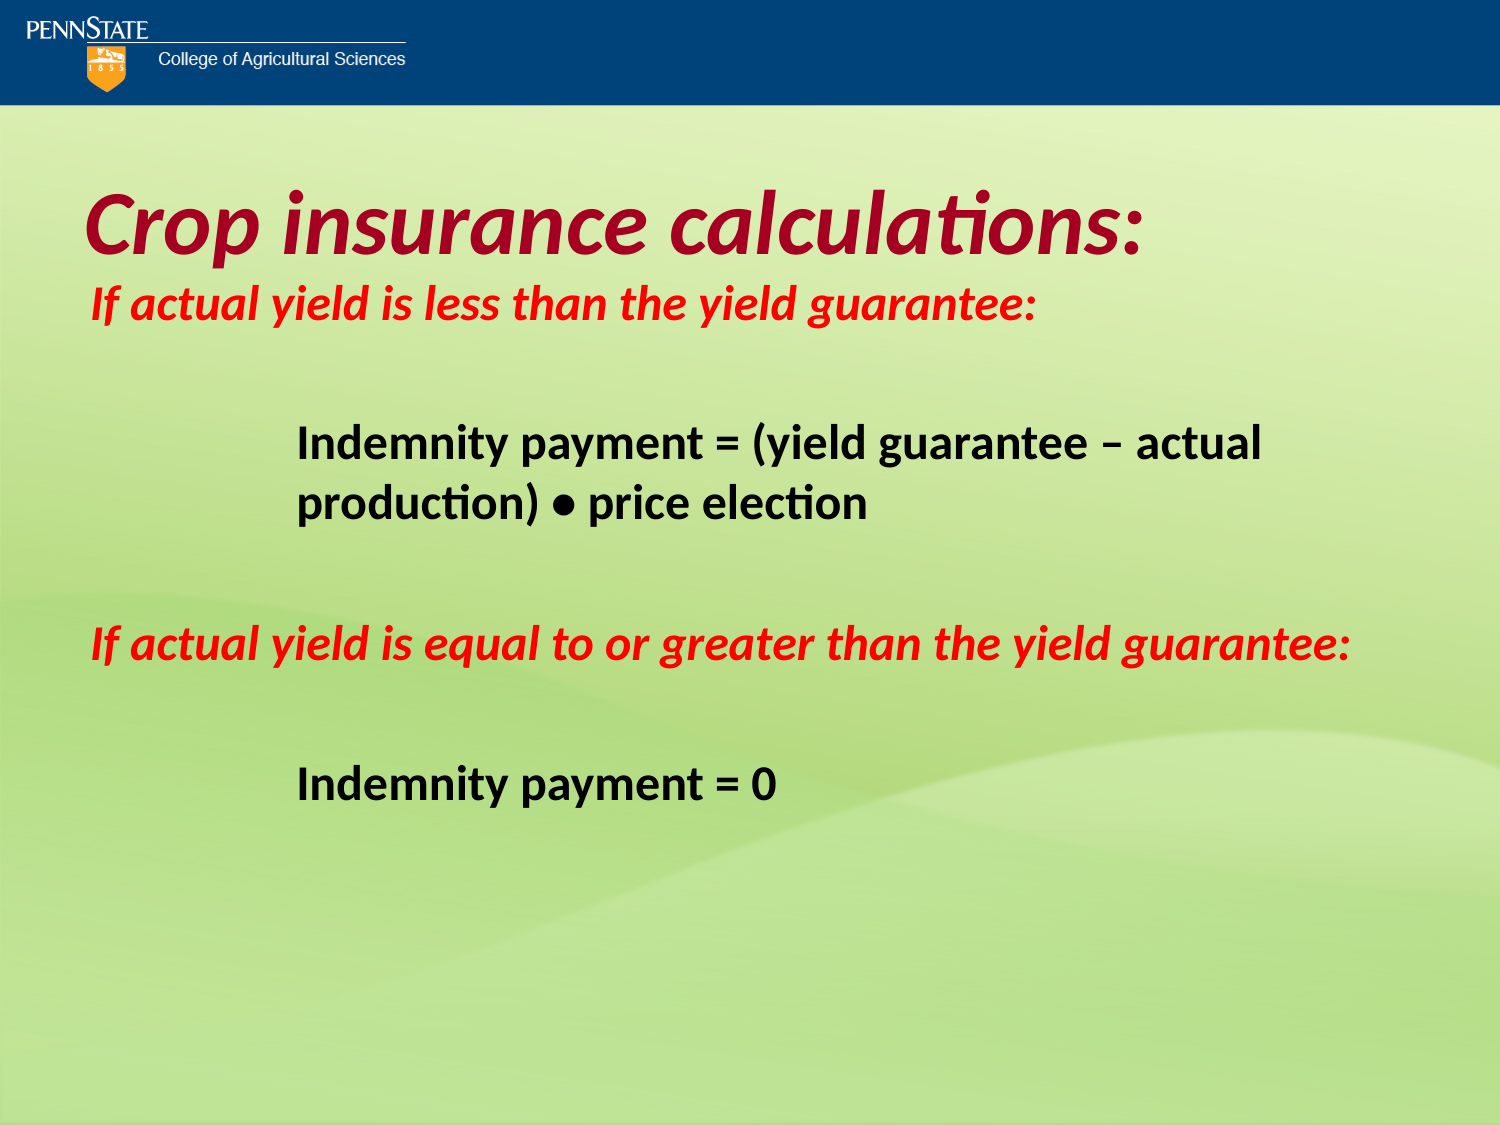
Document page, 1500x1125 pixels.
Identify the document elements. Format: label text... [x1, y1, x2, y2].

title Crop insurance calculations: [84, 157, 1435, 278]
picture [0, 0, 1500, 1125]
list If actual yield is less than the yield guarantee: Indemnity payment = (yield guarantee – actual production) • price election If actual yield is equal to or greater than the yield guarantee: Indemnity payment = 0 [75, 262, 1425, 1005]
